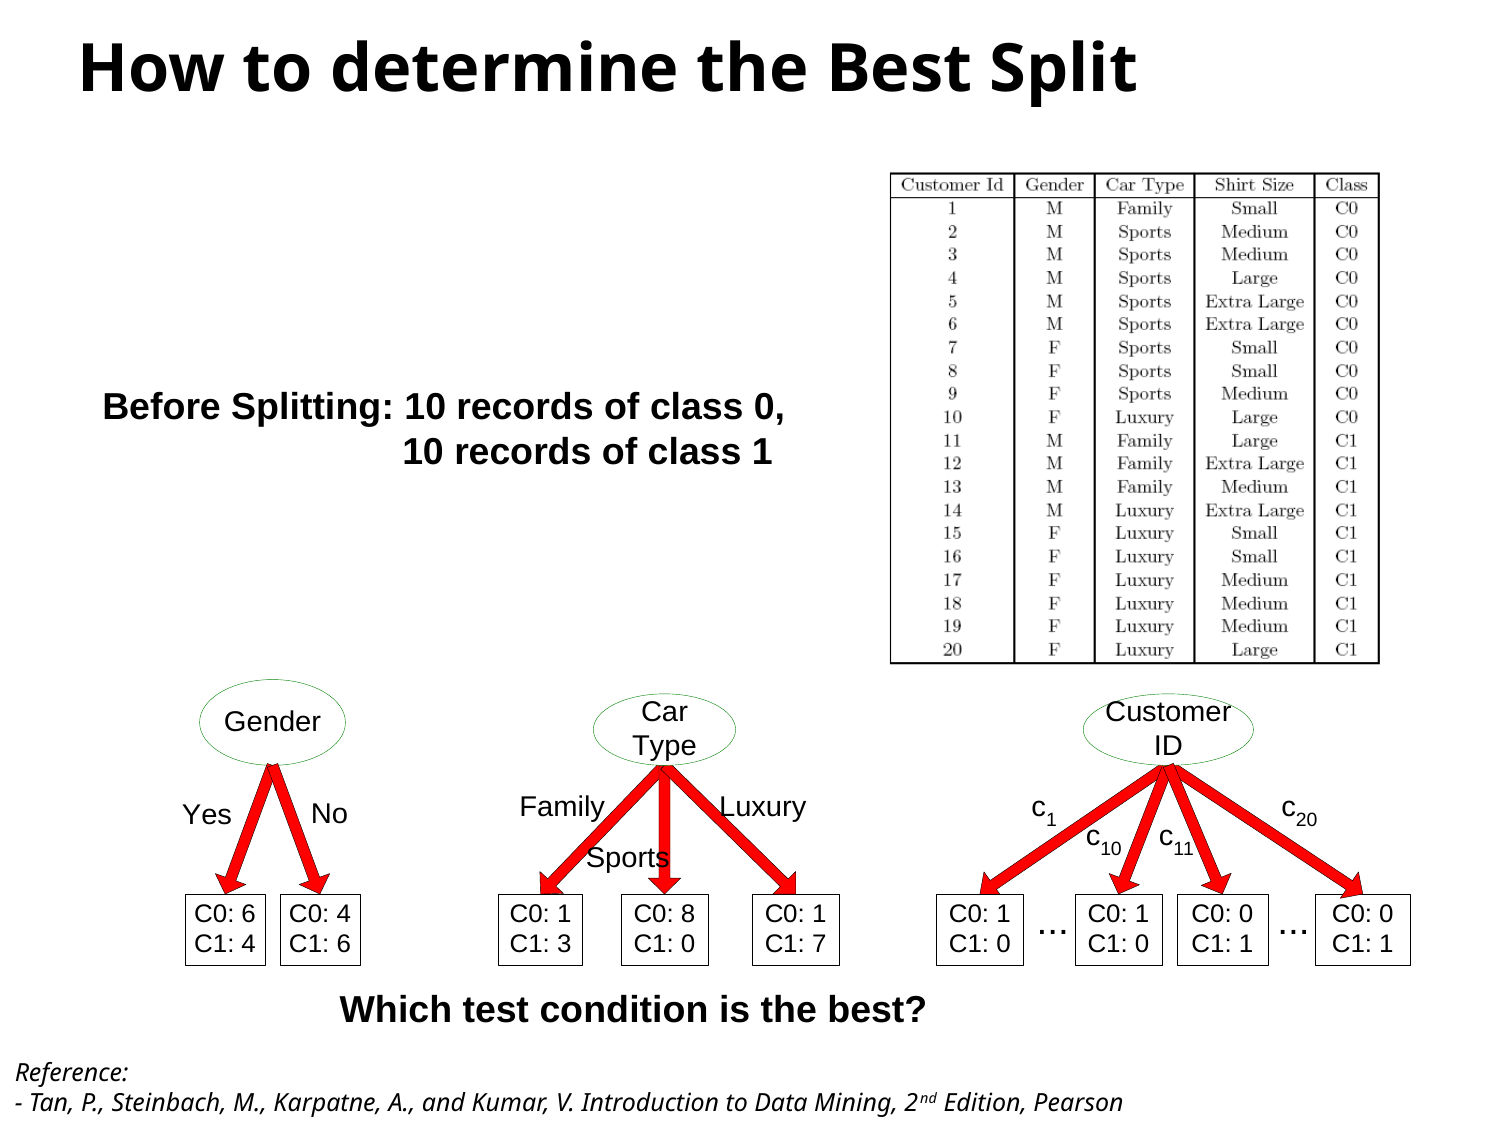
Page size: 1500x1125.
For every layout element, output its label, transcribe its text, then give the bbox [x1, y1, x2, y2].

title How to determine the Best Split [62, 24, 1421, 113]
text_box Before Splitting: 10 records of class 0, 10 records of class 1 [87, 374, 869, 480]
text_box Which test condition is the best? [324, 977, 1163, 1038]
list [167, 677, 1413, 968]
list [874, 165, 1396, 675]
